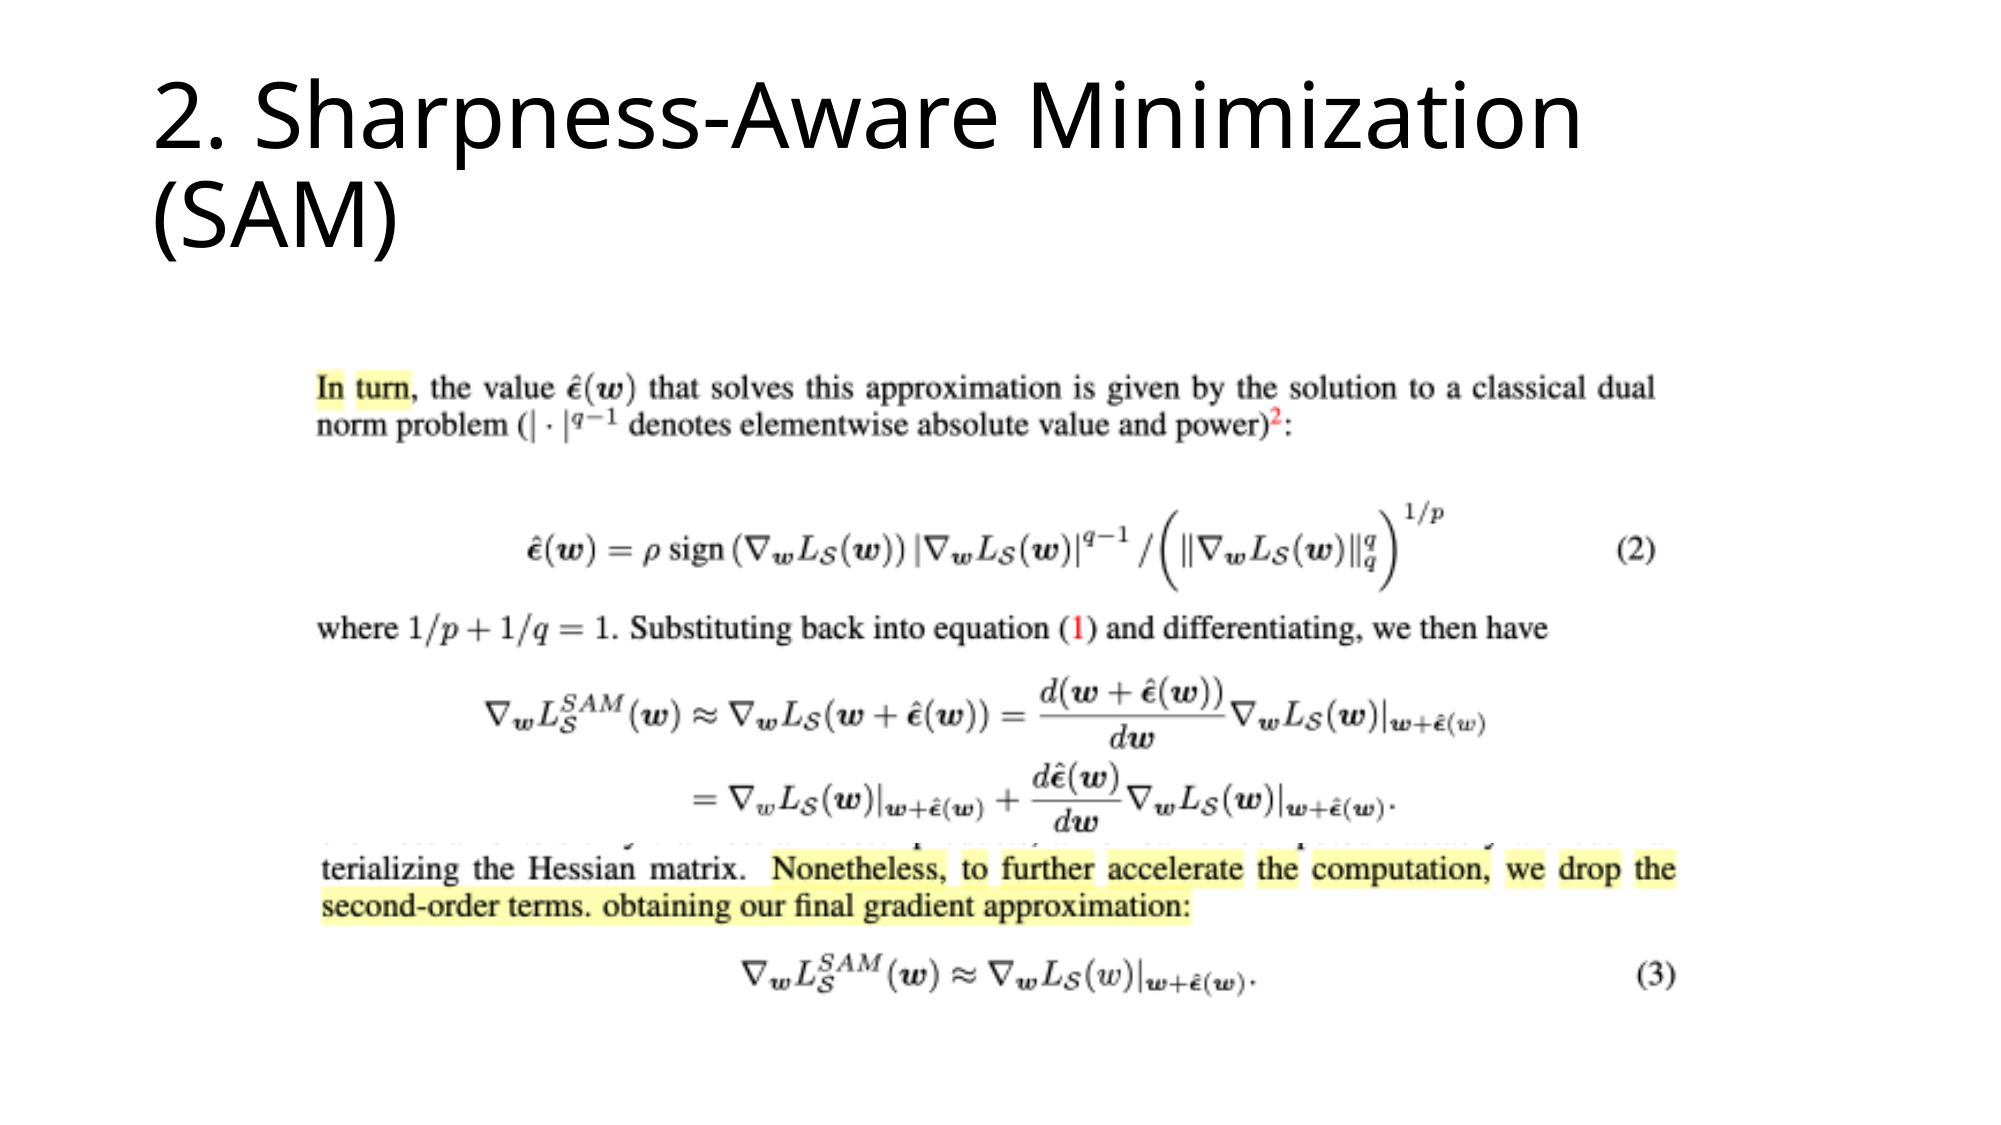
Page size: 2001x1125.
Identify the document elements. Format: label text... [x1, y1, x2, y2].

title 2. Sharpness-Aware Minimization (SAM) [137, 59, 1863, 278]
picture [312, 843, 1688, 1021]
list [284, 354, 1716, 844]
